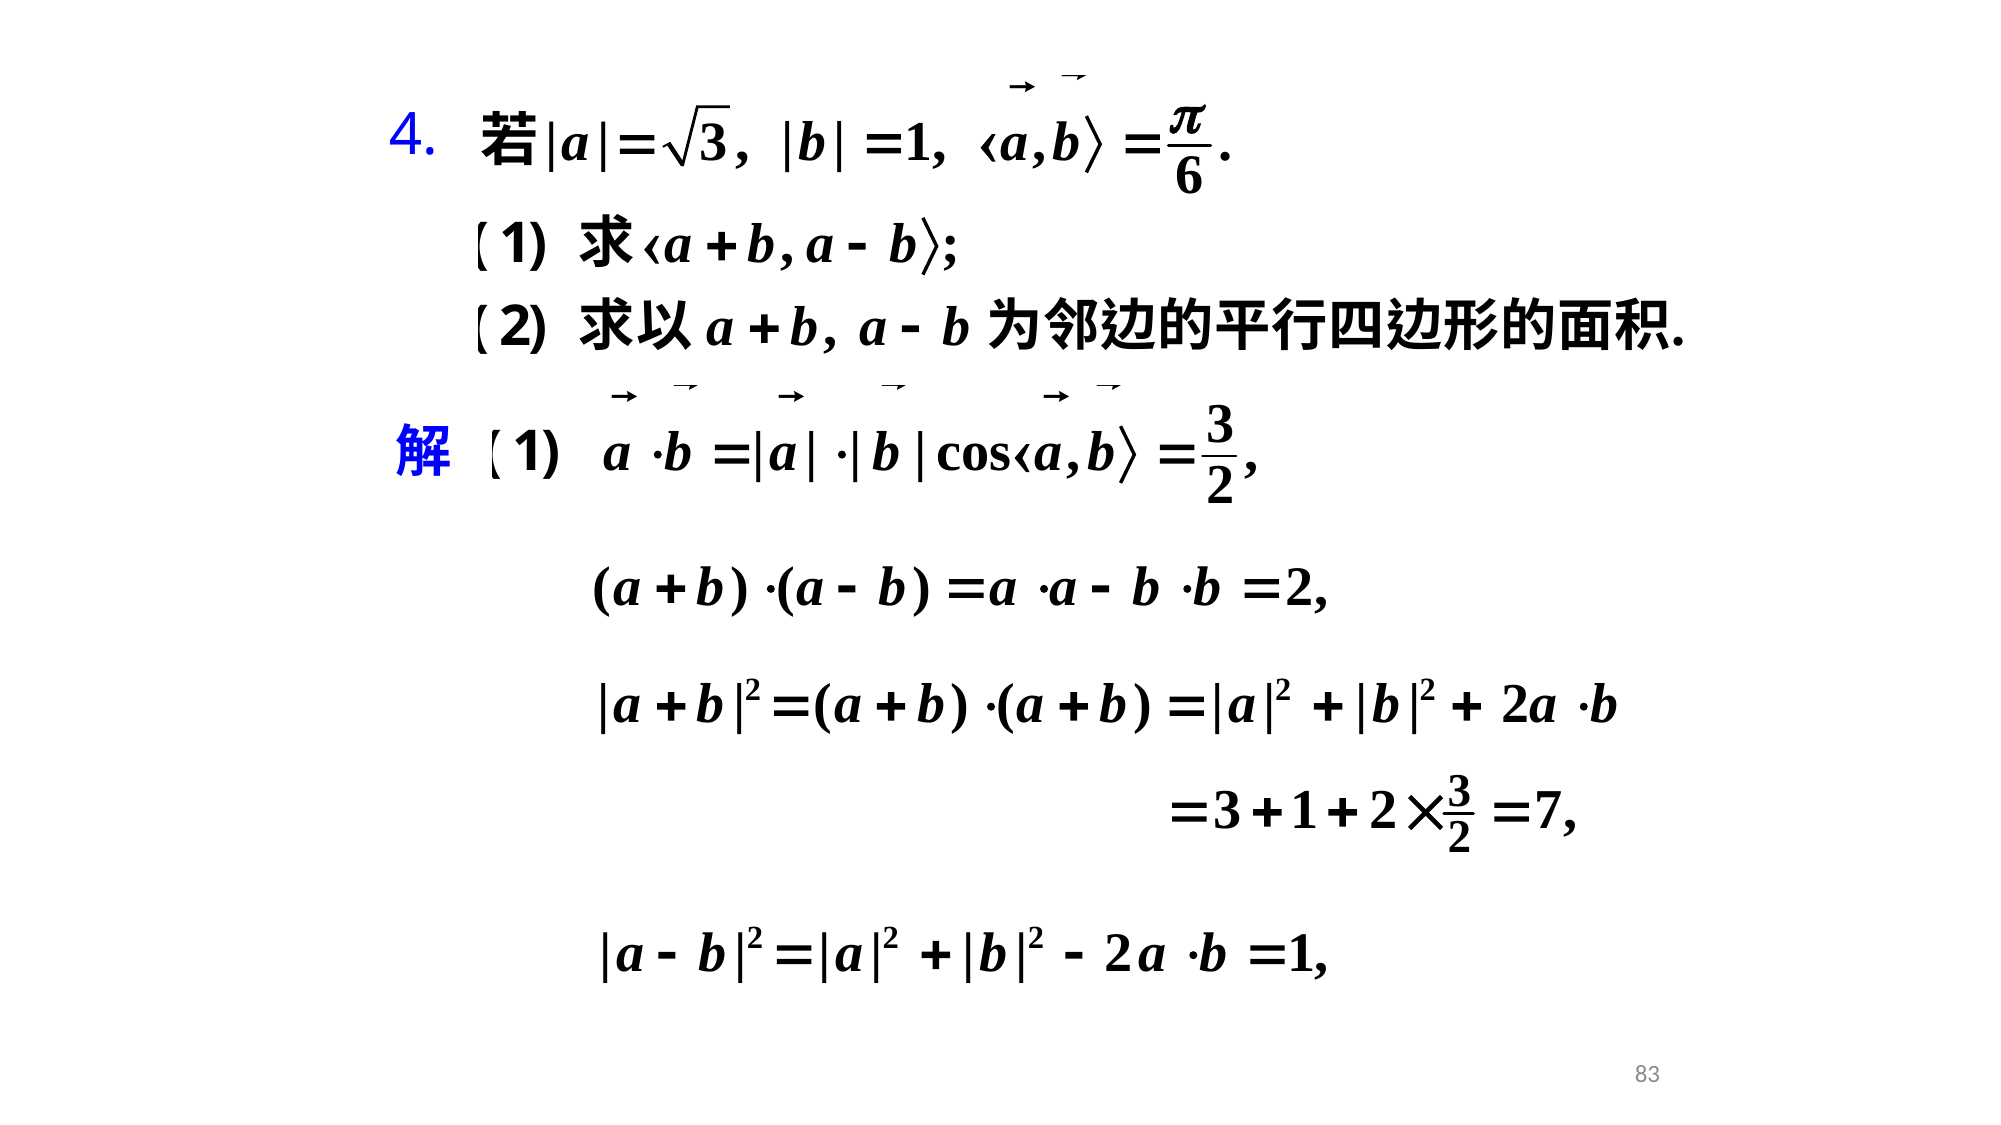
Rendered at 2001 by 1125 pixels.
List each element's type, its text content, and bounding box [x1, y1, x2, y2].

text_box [591, 547, 1331, 622]
title 4. [373, 85, 480, 186]
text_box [597, 664, 1626, 740]
text_box 83 [1325, 1042, 1675, 1103]
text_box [480, 62, 1294, 224]
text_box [1163, 768, 1579, 858]
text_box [492, 420, 566, 482]
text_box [600, 385, 1262, 519]
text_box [478, 286, 1688, 362]
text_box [393, 419, 456, 483]
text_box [597, 913, 1331, 988]
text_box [478, 204, 961, 280]
